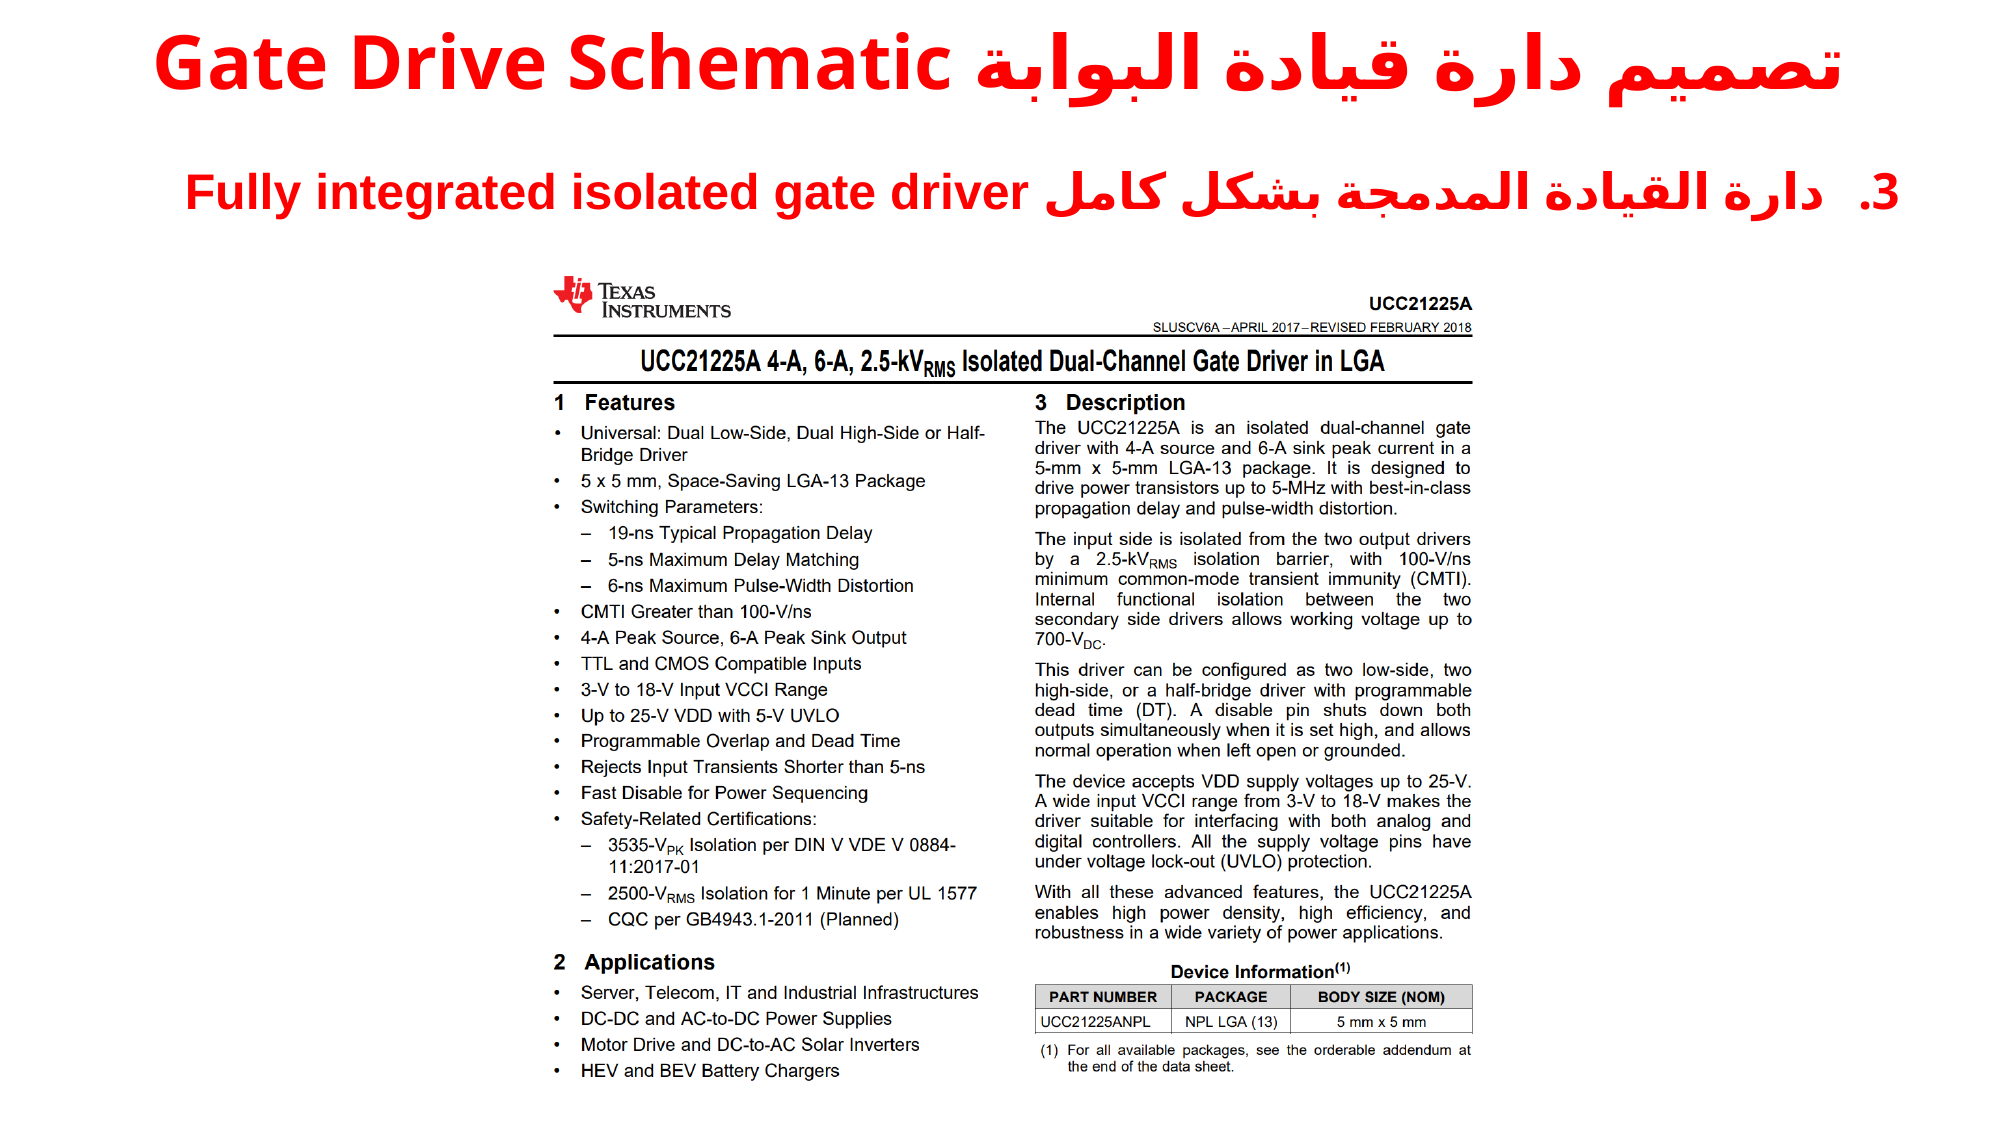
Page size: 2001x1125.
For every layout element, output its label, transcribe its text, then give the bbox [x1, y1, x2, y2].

picture [489, 261, 1511, 1097]
title تصميم دارة قيادة البوابة Gate Drive Schematic [137, 0, 1863, 130]
list دارة القيادة المدمجة بشكل كامل Fully integrated isolated gate driver [93, 152, 1916, 800]
